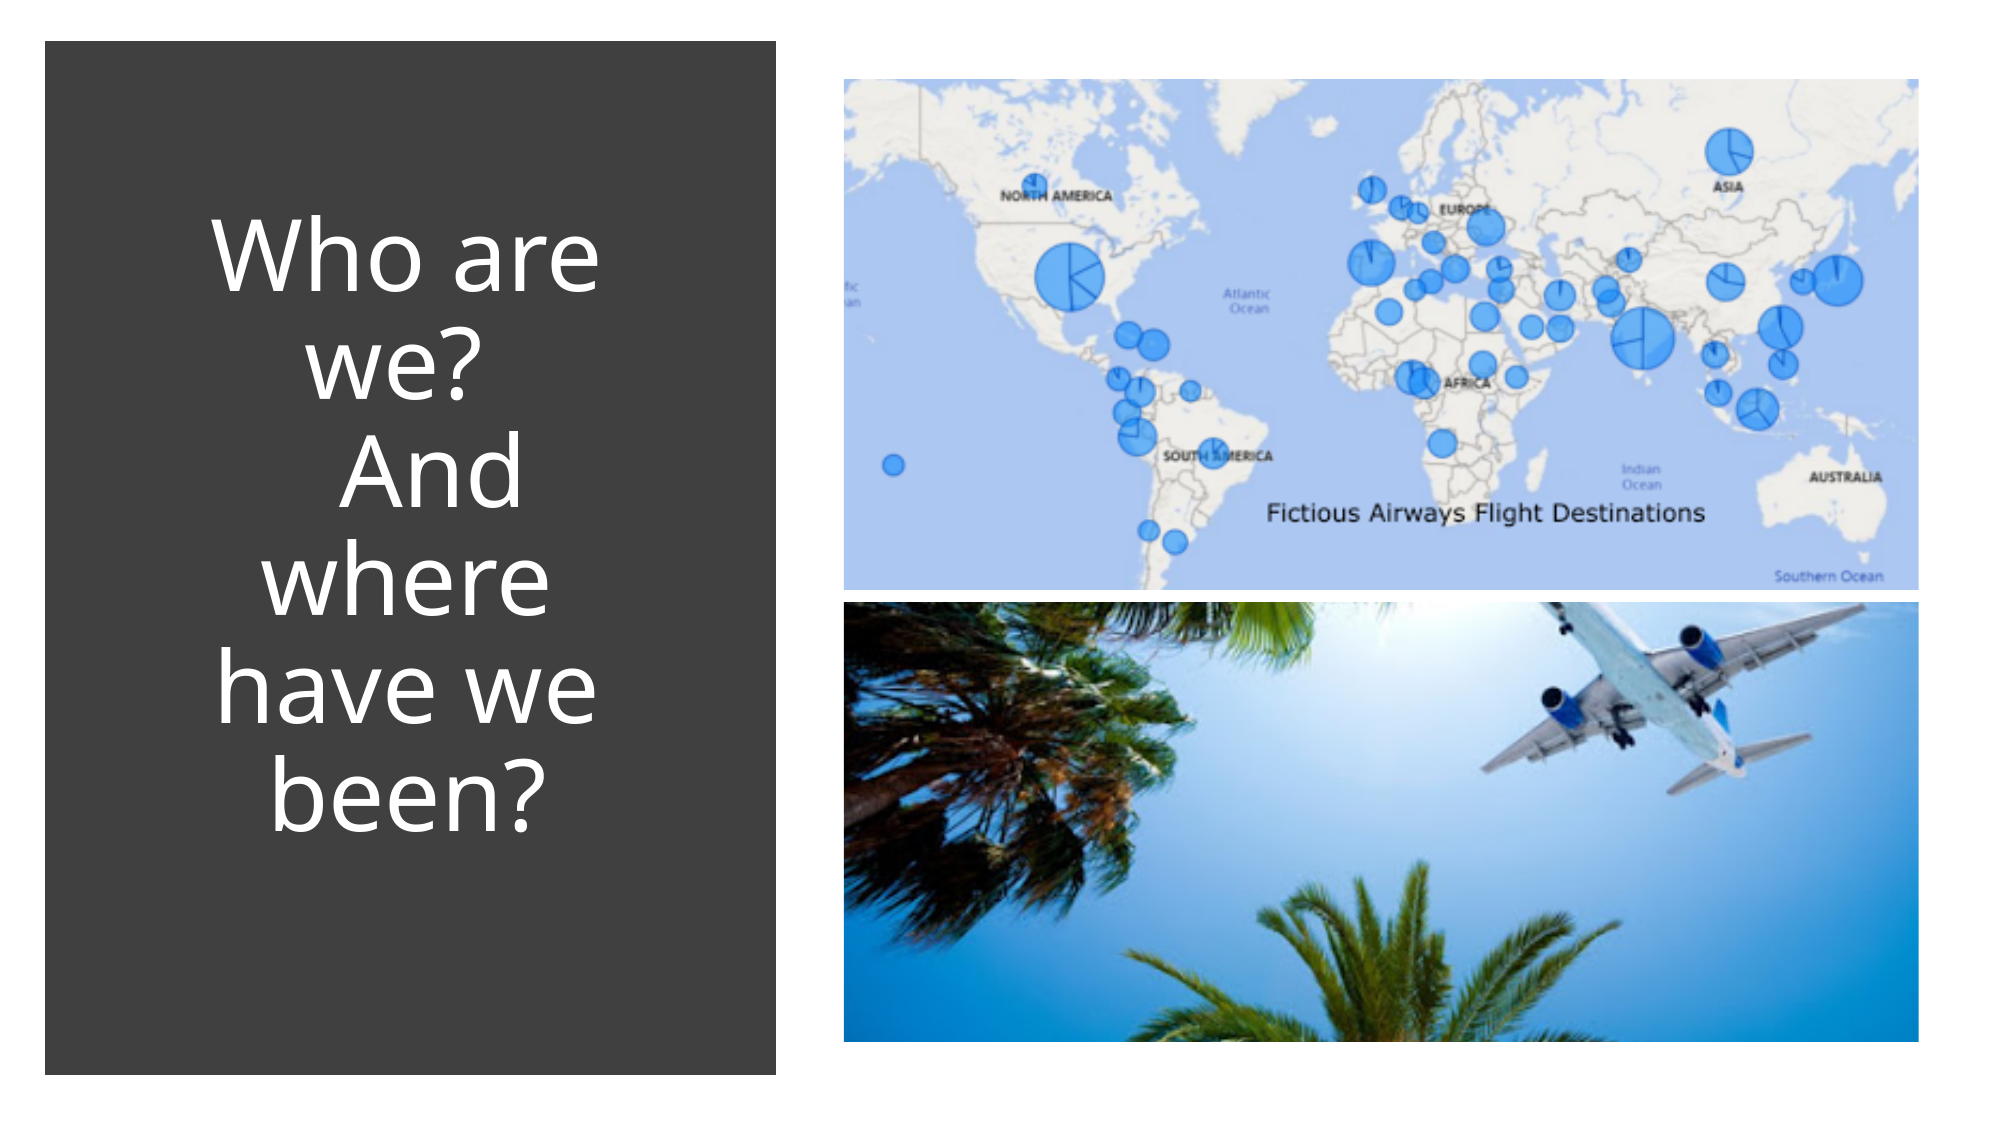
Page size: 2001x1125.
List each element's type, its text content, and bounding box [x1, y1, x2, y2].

picture [843, 79, 1919, 590]
title Who are we? And where have we been? [121, 121, 693, 936]
picture [843, 601, 1919, 1042]
text_box [54, 50, 767, 1066]
